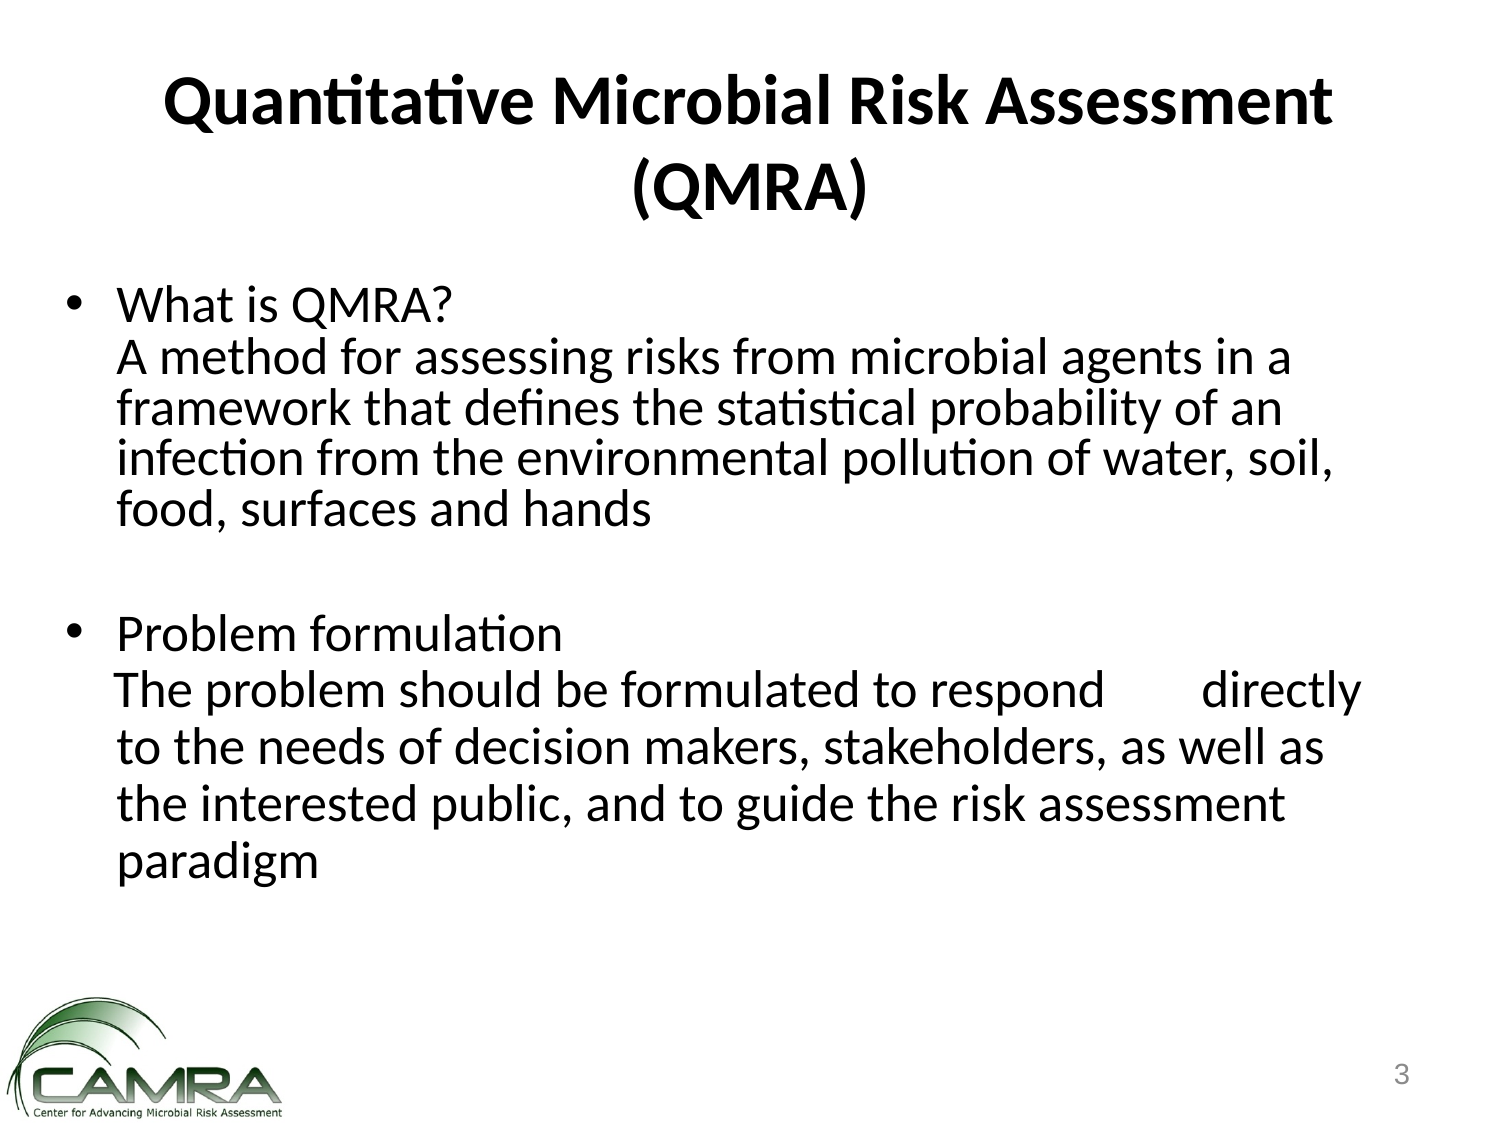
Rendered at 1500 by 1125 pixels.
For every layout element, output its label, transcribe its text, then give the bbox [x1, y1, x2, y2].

slide_number 3 [1074, 1042, 1425, 1103]
picture [0, 991, 288, 1125]
title Quantitative Microbial Risk Assessment (QMRA) [75, 45, 1425, 233]
list What is QMRA? A method for assessing risks from microbial agents in a framework that defines the statistical probability of an infection from the environmental pollution of water, soil, food, surfaces and hands Problem formulation The problem should be formulated to respond directly to the needs of decision makers, stakeholders, as well as the interested public, and to guide the risk assessment paradigm [50, 262, 1400, 1075]
